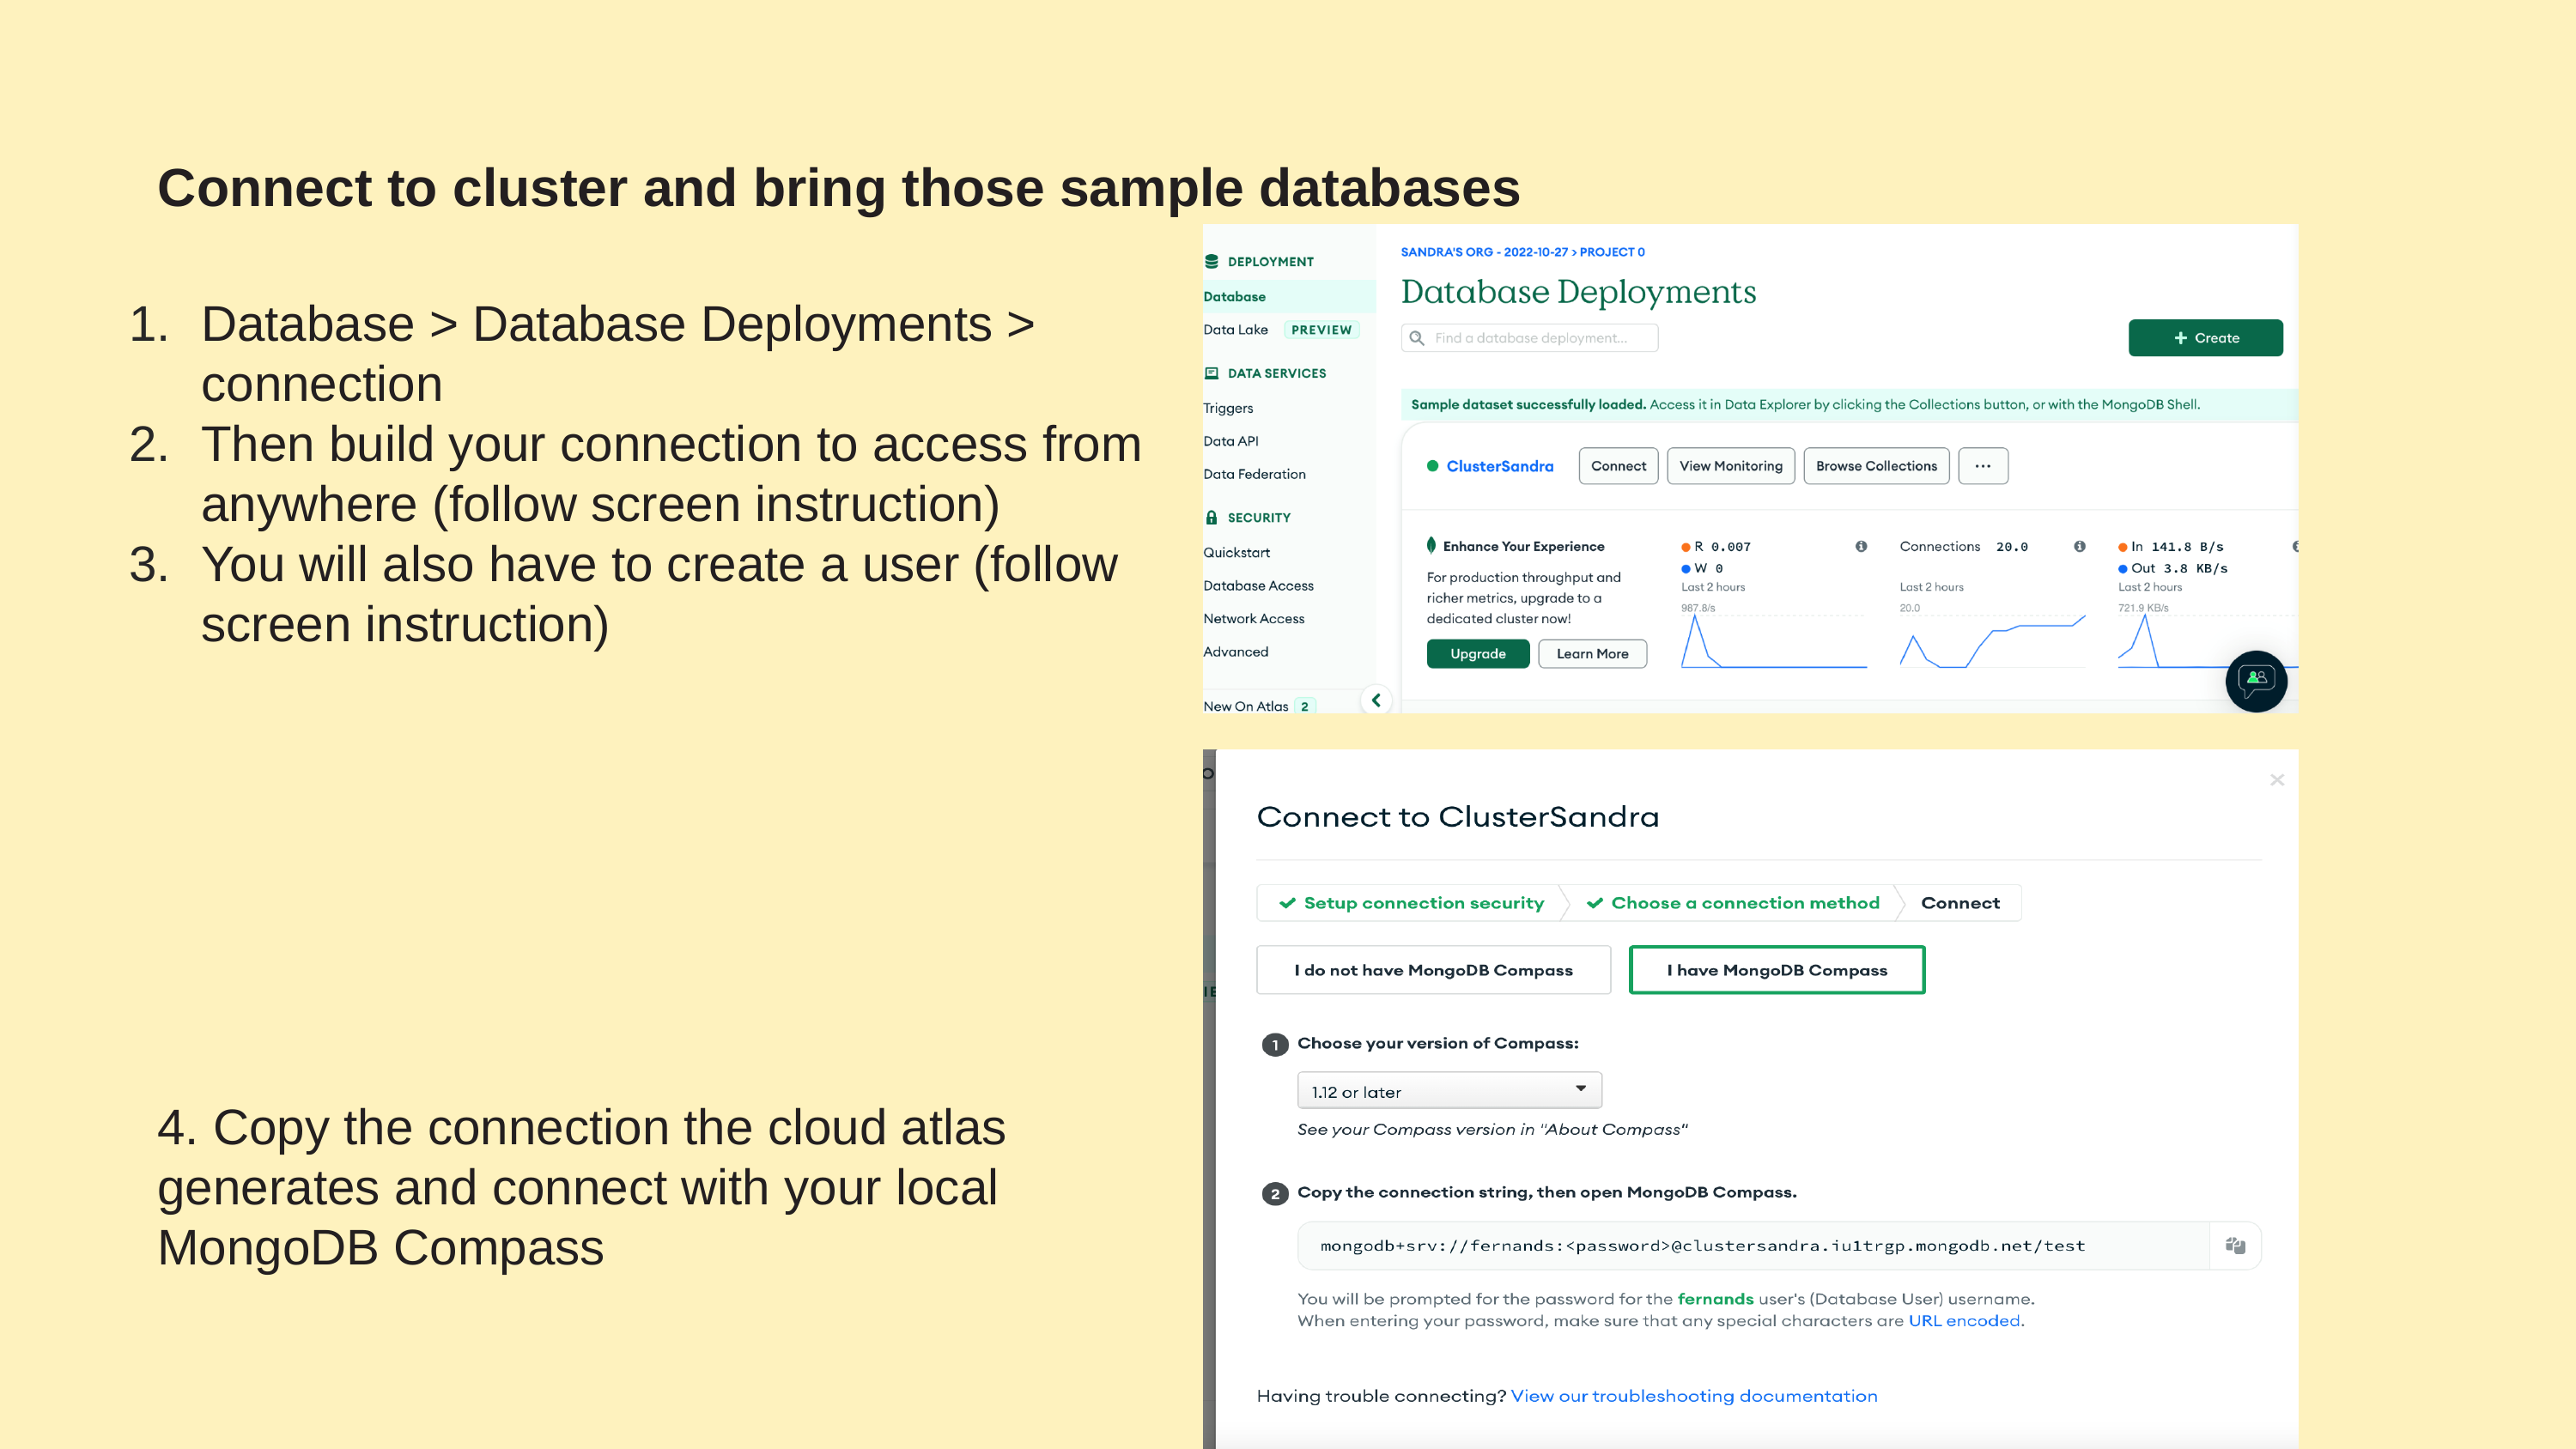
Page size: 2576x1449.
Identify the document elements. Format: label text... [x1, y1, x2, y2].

picture [1203, 224, 2299, 713]
title Connect to cluster and bring those sample databases [144, 144, 2443, 225]
picture [1203, 749, 2299, 1449]
subtitle Database > Database Deployments > connection Then build your connection to access from anywhere (follow screen instruction) You will also have to create a user (follow screen instruction) [115, 284, 1180, 662]
text_box 4. Copy the connection the cloud atlas generates and connect with your local MongoDB Compass [144, 1088, 1136, 1282]
